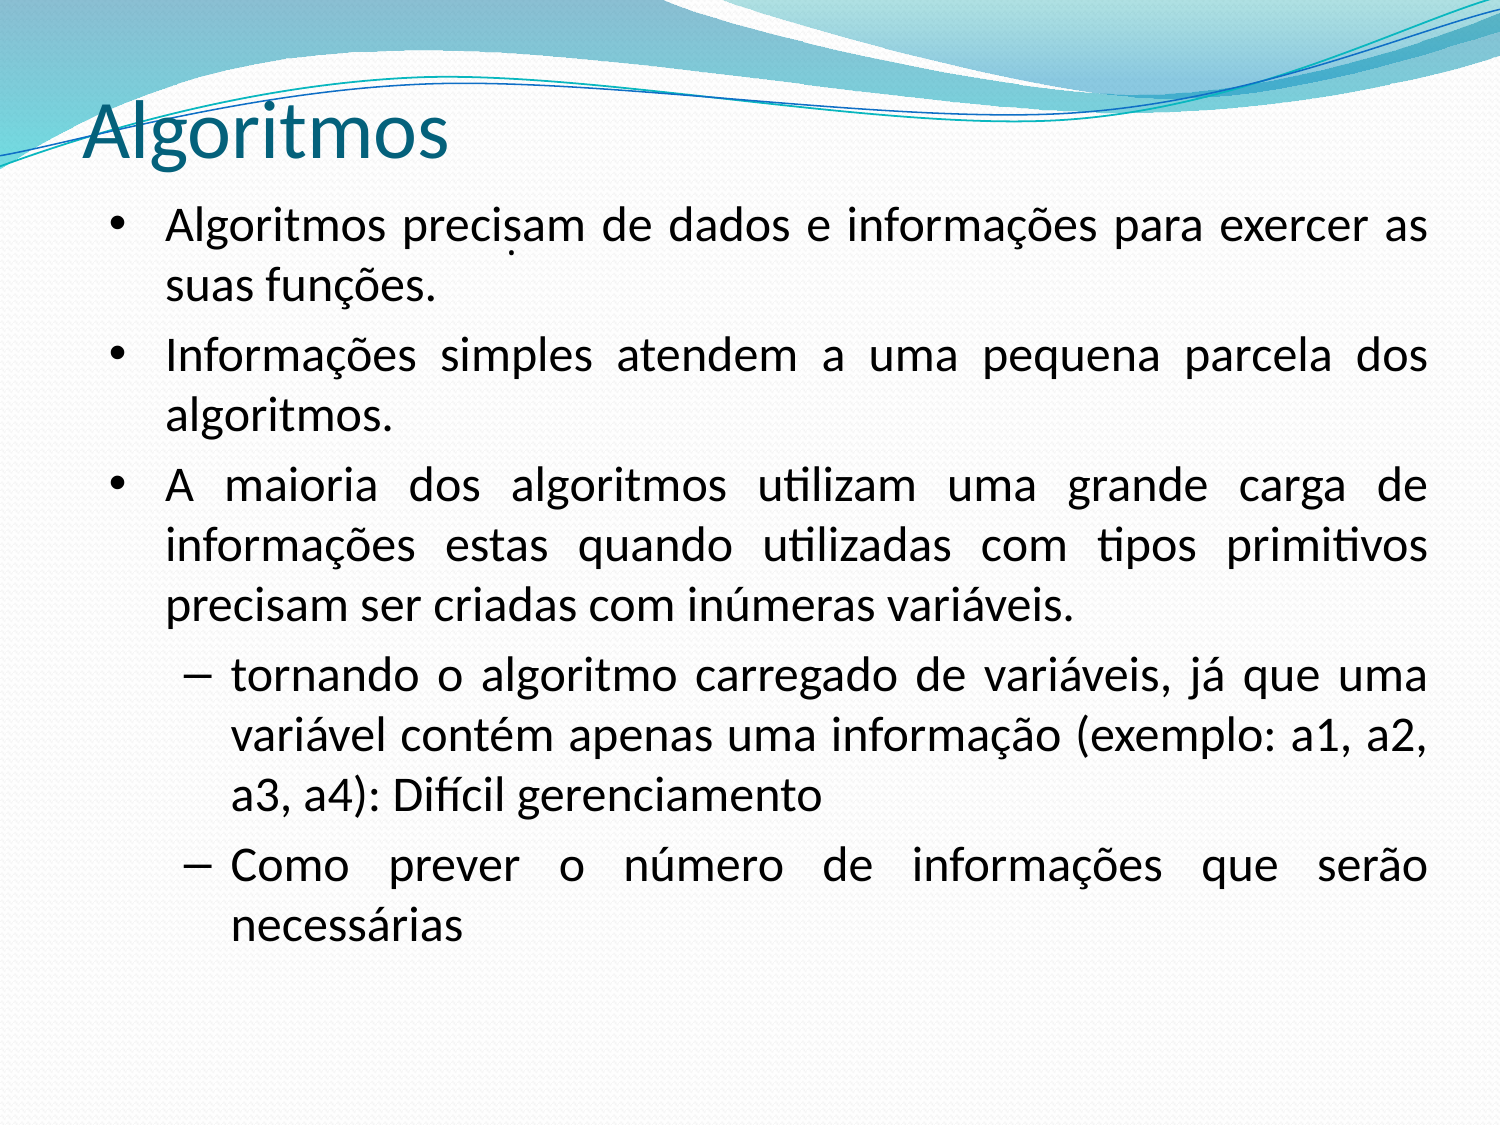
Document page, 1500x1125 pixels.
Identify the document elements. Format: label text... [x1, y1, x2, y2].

text_box Algoritmos precisam de dados e informações para exercer as suas funções. Informações simples atendem a uma pequena parcela dos algoritmos. A maioria dos algoritmos utilizam uma grande carga de informações estas quando utilizadas com tipos primitivos precisam ser criadas com inúmeras variáveis. tornando o algoritmo carregado de variáveis, já que uma variável contém apenas uma informação (exemplo: a1, a2, a3, a4): Difícil gerenciamento Como prever o número de informações que serão necessárias [93, 184, 1444, 954]
title Algoritmos [82, 35, 1432, 176]
